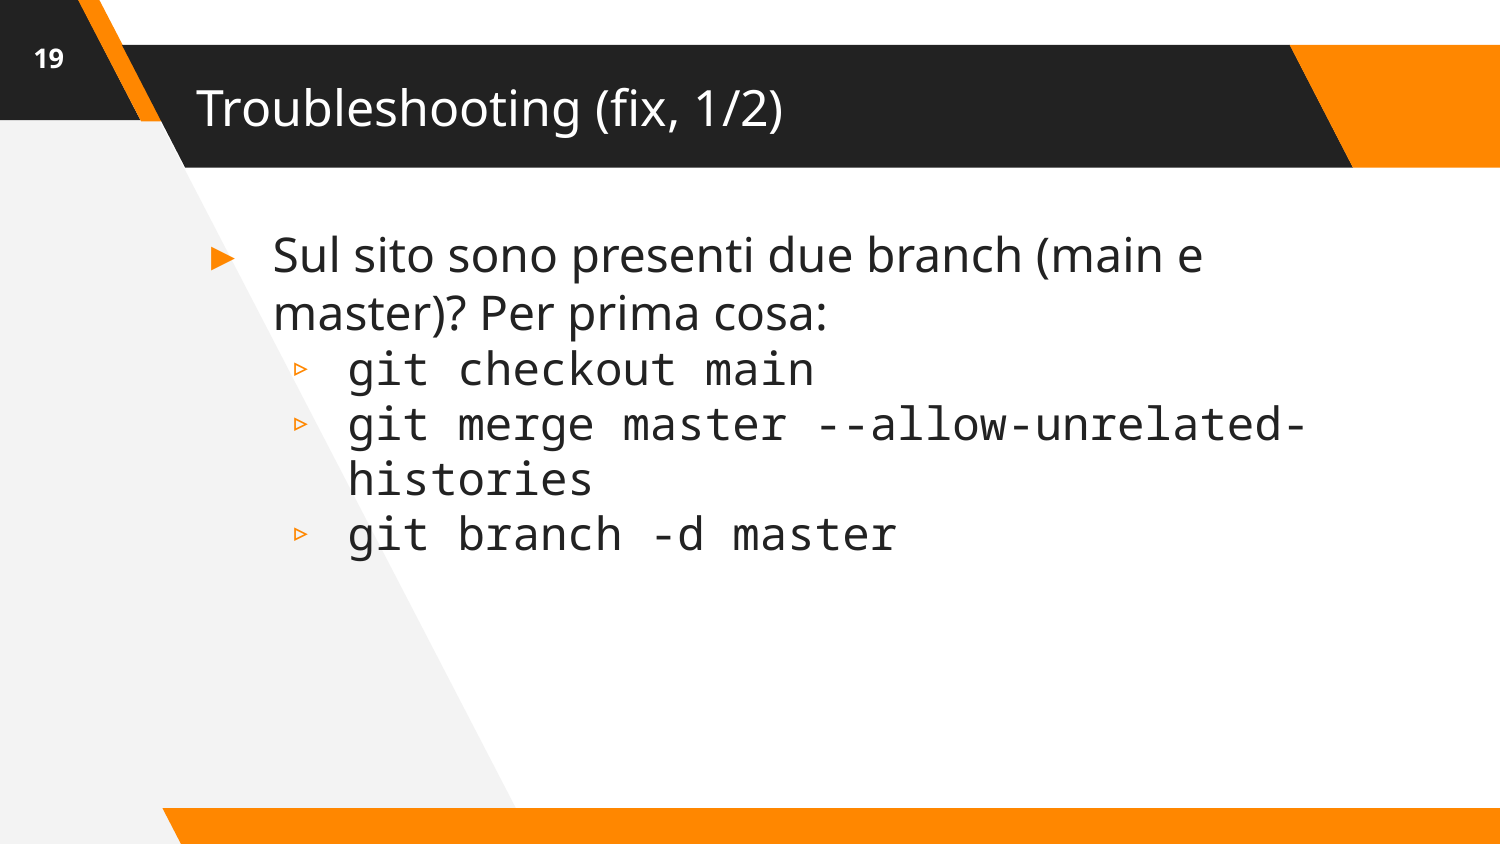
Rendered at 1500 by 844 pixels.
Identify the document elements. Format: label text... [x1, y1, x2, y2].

title Troubleshooting (fix, 1/2) [181, 45, 1285, 169]
list Sul sito sono presenti due branch (main e master)? Per prima cosa: git checkout main git merge master --allow-unrelated-histories git branch -d master [182, 209, 1427, 808]
slide_number ‹#› [0, 0, 98, 121]
